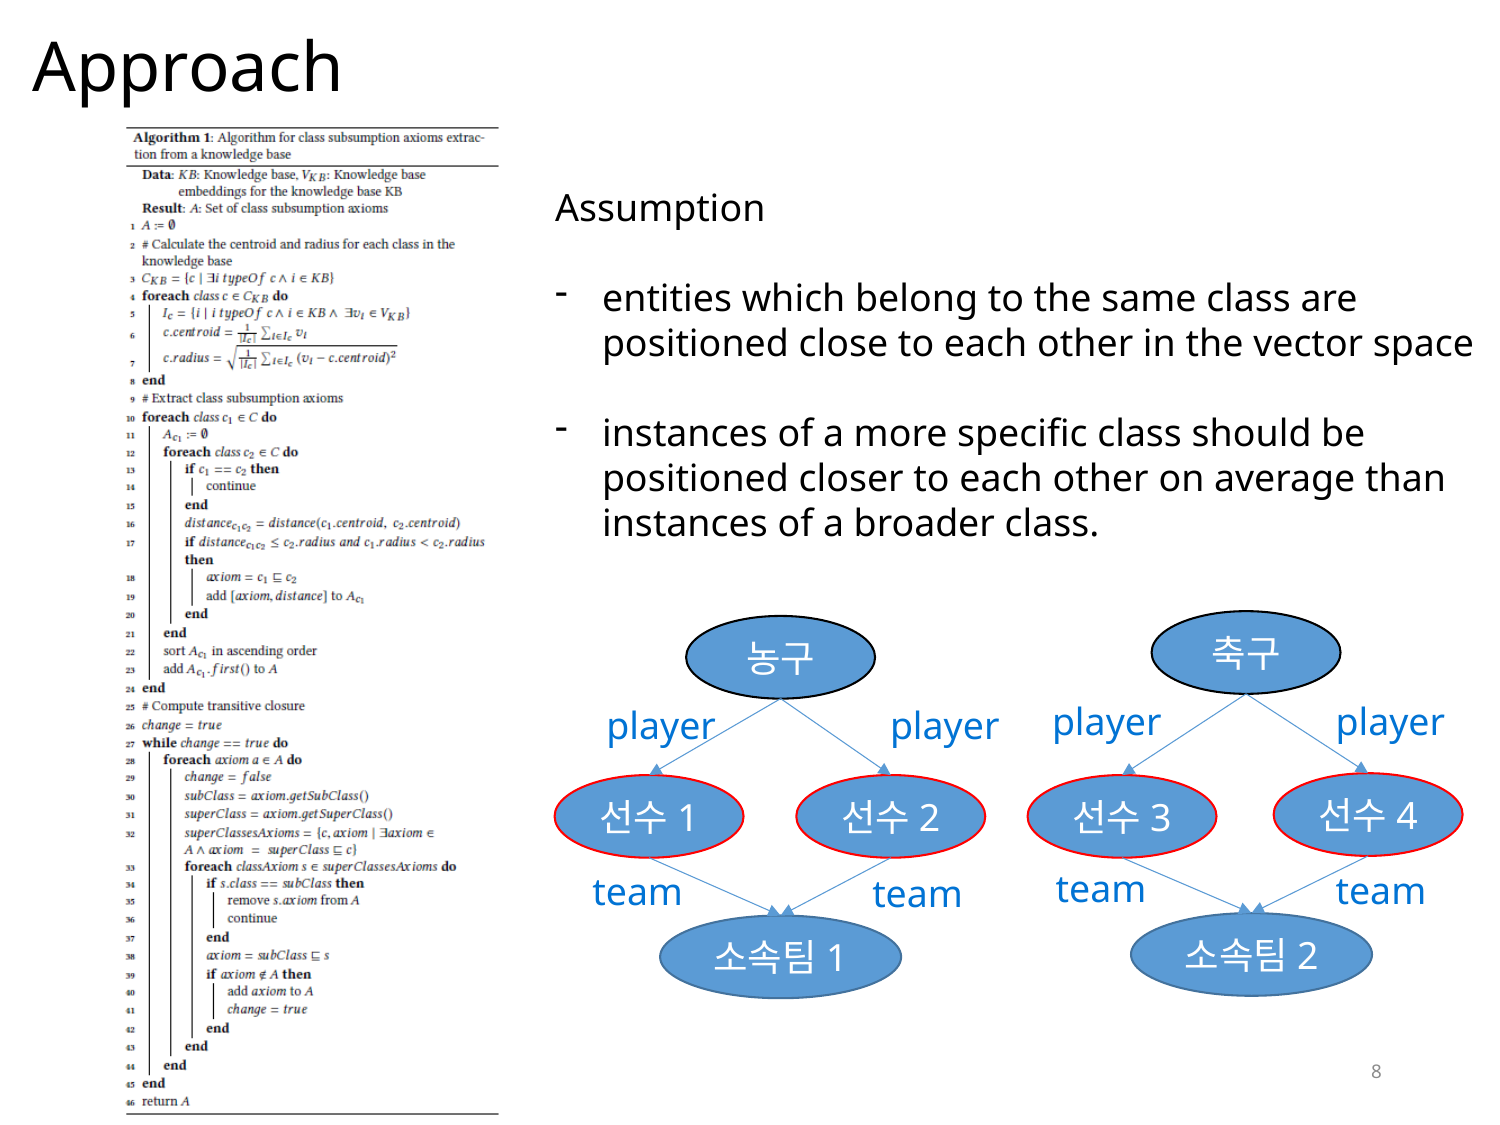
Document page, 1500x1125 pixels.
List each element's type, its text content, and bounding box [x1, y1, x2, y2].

text_box team [1320, 859, 1462, 920]
text_box 선수1 [553, 774, 745, 859]
text_box 농구 [685, 614, 877, 698]
text_box team [577, 860, 719, 921]
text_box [780, 698, 891, 776]
text_box player [591, 694, 733, 755]
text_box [1122, 693, 1247, 776]
text_box 선수2 [795, 774, 987, 859]
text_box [649, 857, 780, 916]
text_box team [857, 862, 999, 922]
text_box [1251, 855, 1369, 914]
text_box 선수3 [1026, 774, 1218, 858]
text_box Assumption entities which belong to the same class are positioned close to each other in the vector space instances of a more specific class should be positioned closer to each other on average than instances of a broader class. [540, 176, 1500, 776]
text_box 선수4 [1272, 772, 1464, 857]
title Approach [17, 0, 1312, 178]
text_box player [1037, 690, 1178, 751]
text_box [1246, 693, 1369, 774]
text_box 소속팀1 [659, 916, 903, 1000]
text_box player [875, 694, 1016, 755]
text_box 축구 [1150, 610, 1342, 693]
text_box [780, 857, 891, 916]
picture [123, 124, 502, 1118]
text_box team [1040, 858, 1182, 918]
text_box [649, 698, 780, 776]
text_box player [1320, 690, 1462, 751]
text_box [1122, 857, 1251, 914]
text_box 소속팀2 [1129, 914, 1374, 997]
slide_number 8 [1059, 1042, 1397, 1103]
